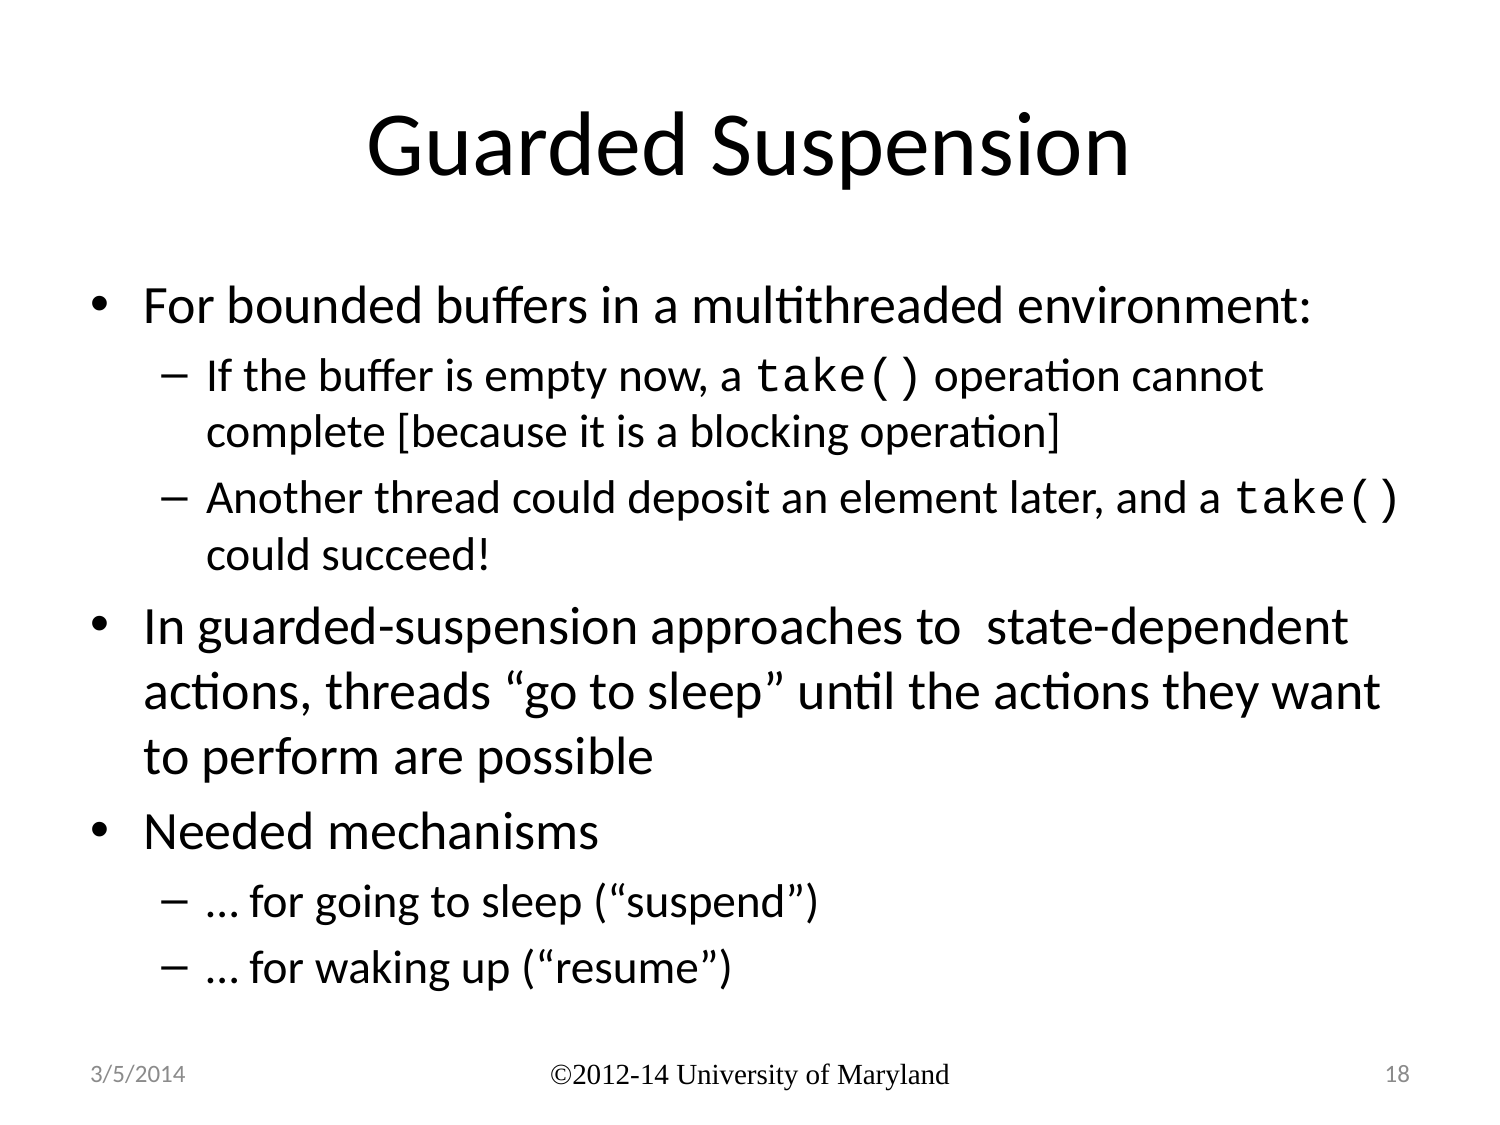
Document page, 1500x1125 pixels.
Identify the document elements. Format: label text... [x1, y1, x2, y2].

list For bounded buffers in a multithreaded environment: If the buffer is empty now, a take() operation cannot complete [because it is a blocking operation] Another thread could deposit an element later, and a take() could succeed! In guarded-suspension approaches to state-dependent actions, threads “go to sleep” until the actions they want to perform are possible Needed mechanisms … for going to sleep (“suspend”) … for waking up (“resume”) [75, 262, 1425, 1005]
slide_number 18 [1074, 1042, 1425, 1103]
footer ©2012-14 University of Maryland [512, 1042, 988, 1103]
title Guarded Suspension [75, 45, 1425, 233]
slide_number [75, 1042, 425, 1103]
